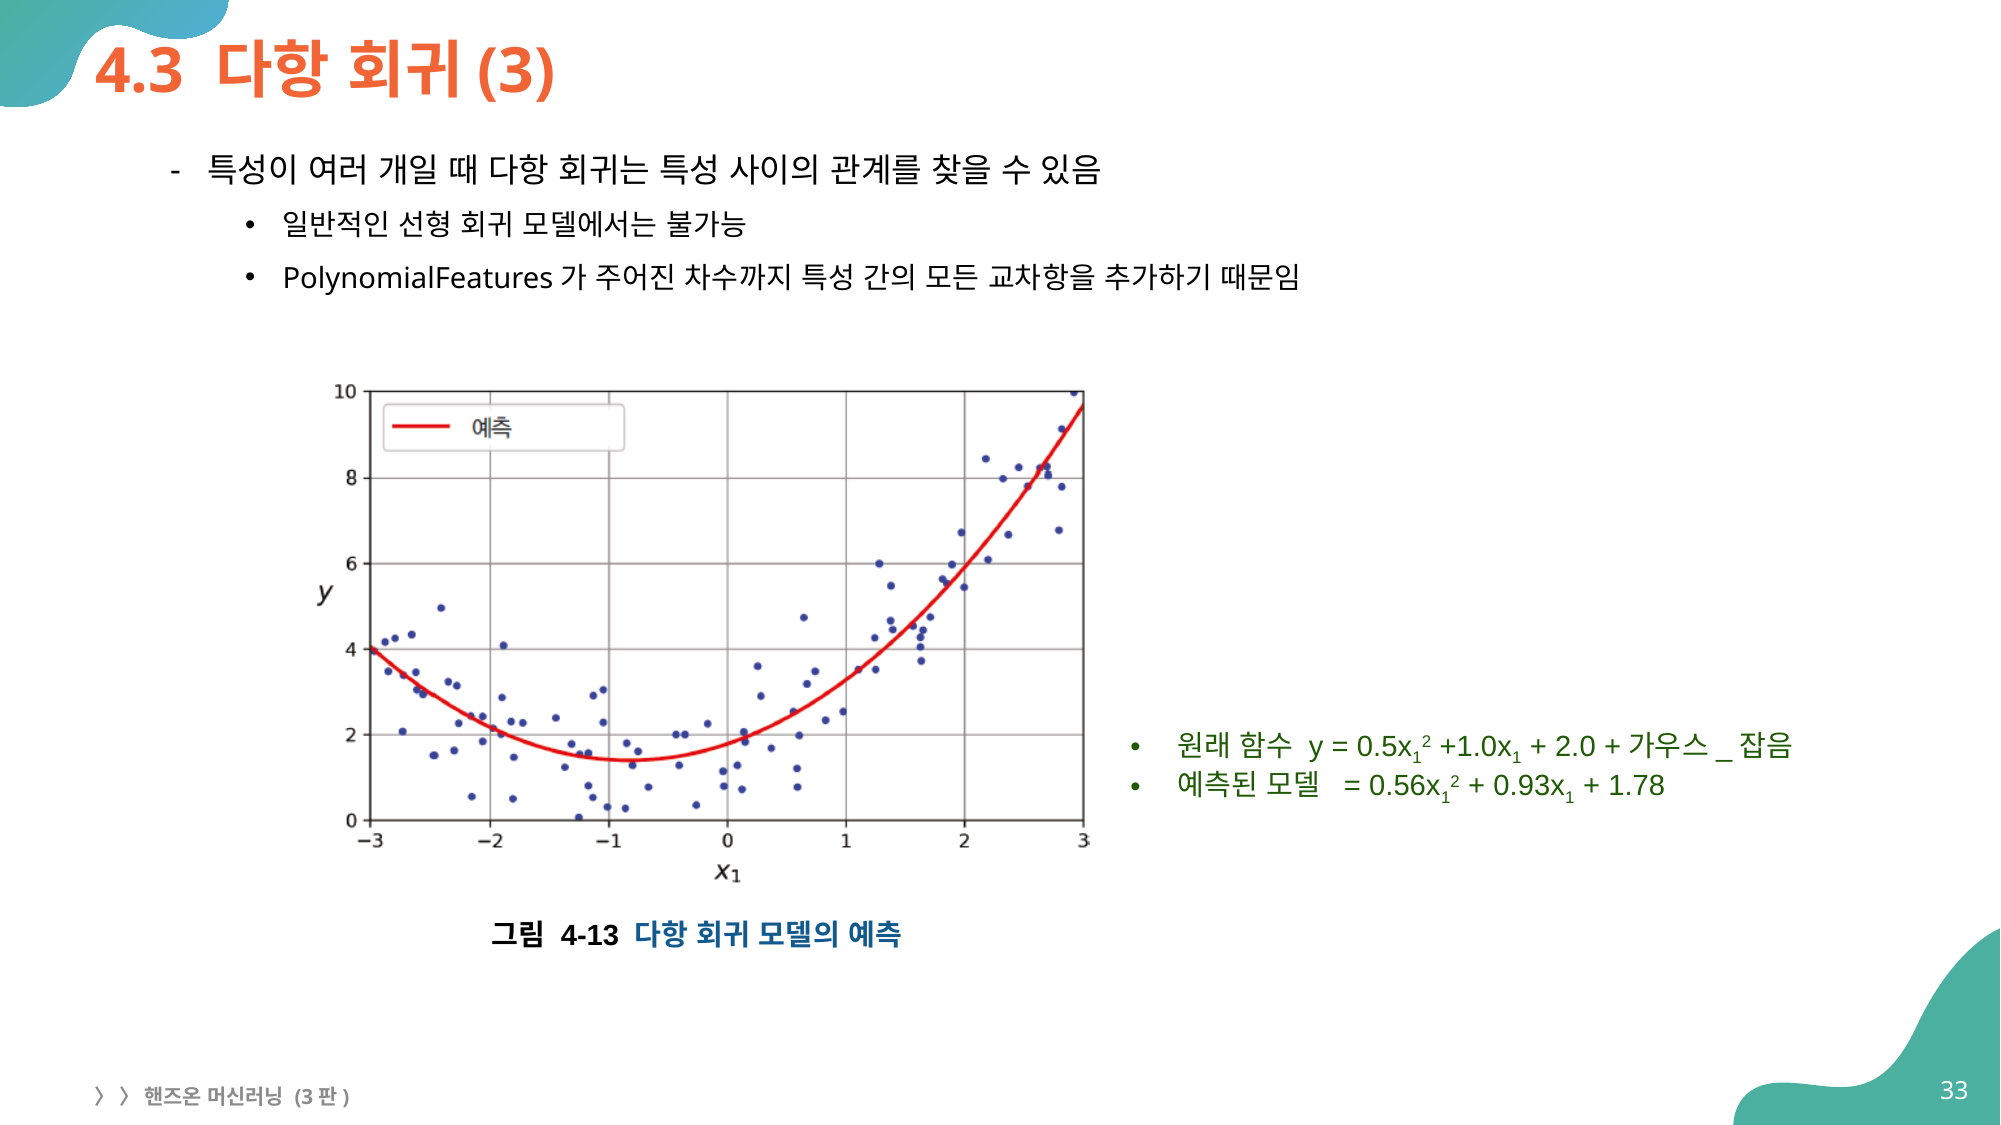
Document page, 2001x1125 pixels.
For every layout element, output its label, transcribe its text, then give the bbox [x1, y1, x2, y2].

footer 〉 〉 핸즈온 머신러닝 (3판) [79, 1078, 755, 1114]
title 4.3 다항 회귀(3) [79, 17, 1931, 128]
list 특성이 여러 개일 때 다항 회귀는 특성 사이의 관계를 찾을 수 있음 일반적인 선형 회귀 모델에서는 불가능 PolynomialFeatures가 주어진 차수까지 특성 간의 모든 교차항을 추가하기 때문임 [79, 133, 1892, 996]
text_box 그림 4-13 다항 회귀 모델의 예측 [405, 908, 989, 959]
slide_number 33 [1917, 1061, 1984, 1122]
picture [295, 374, 1099, 893]
